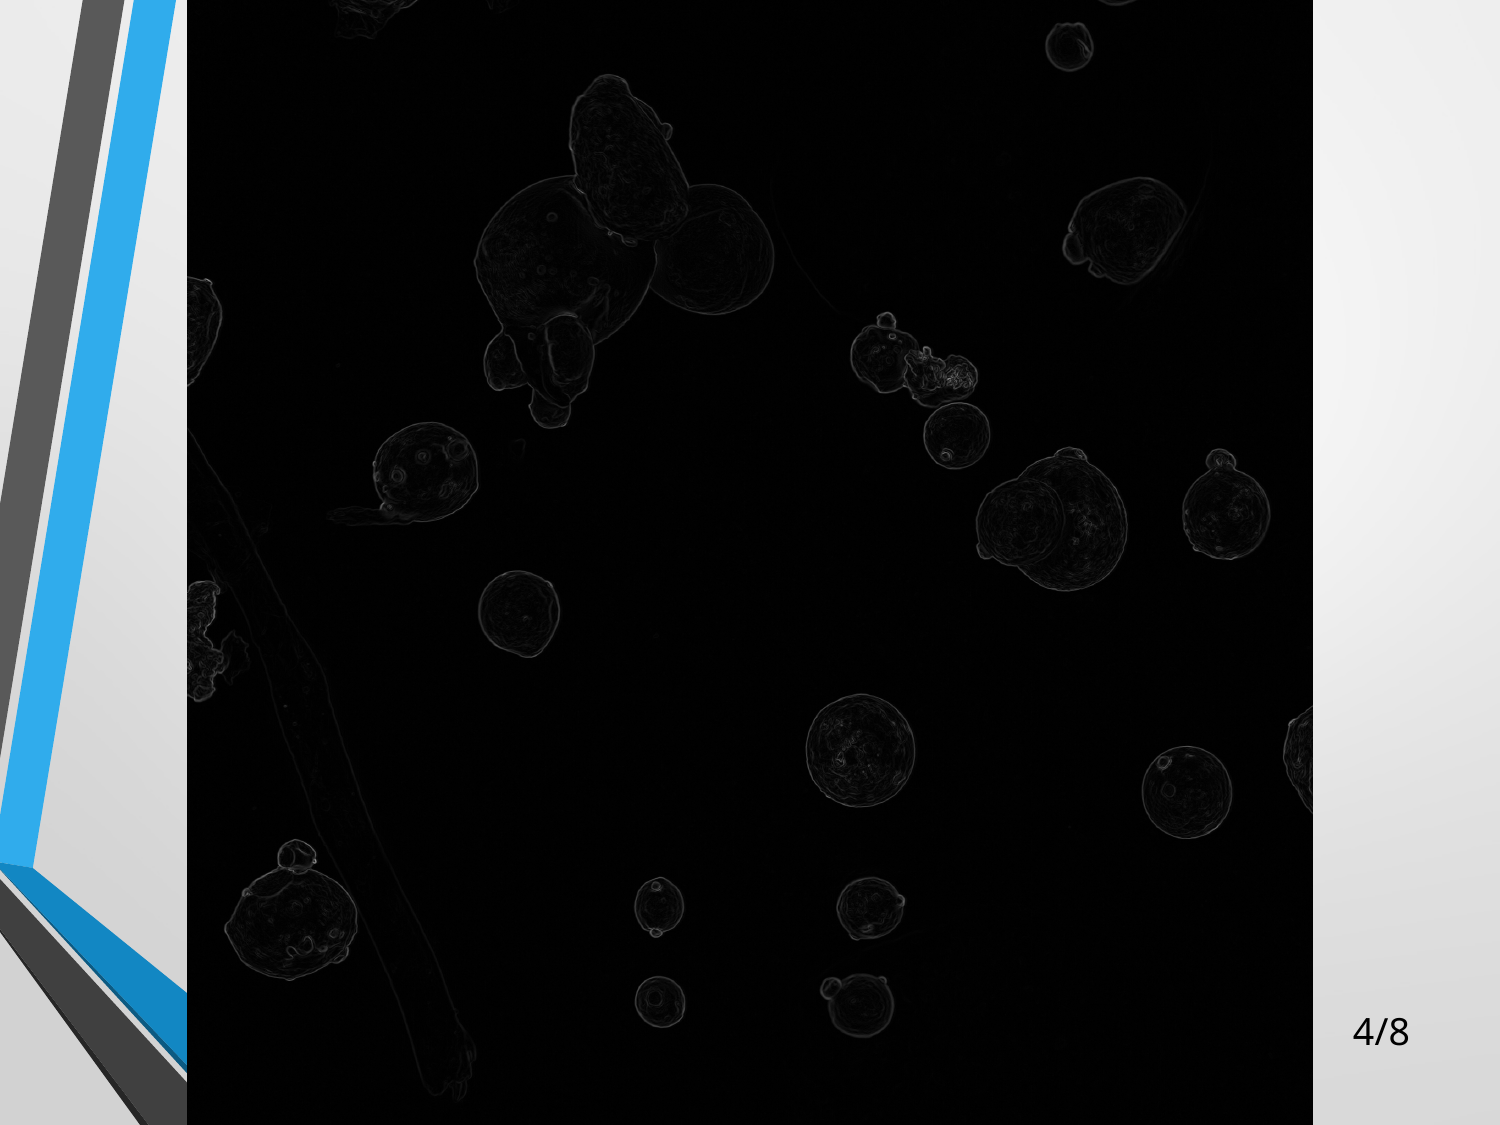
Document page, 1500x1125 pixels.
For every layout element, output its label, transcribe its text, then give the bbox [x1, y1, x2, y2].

picture [187, 0, 1313, 1125]
slide_number 3/8 [1315, 1003, 1425, 1064]
